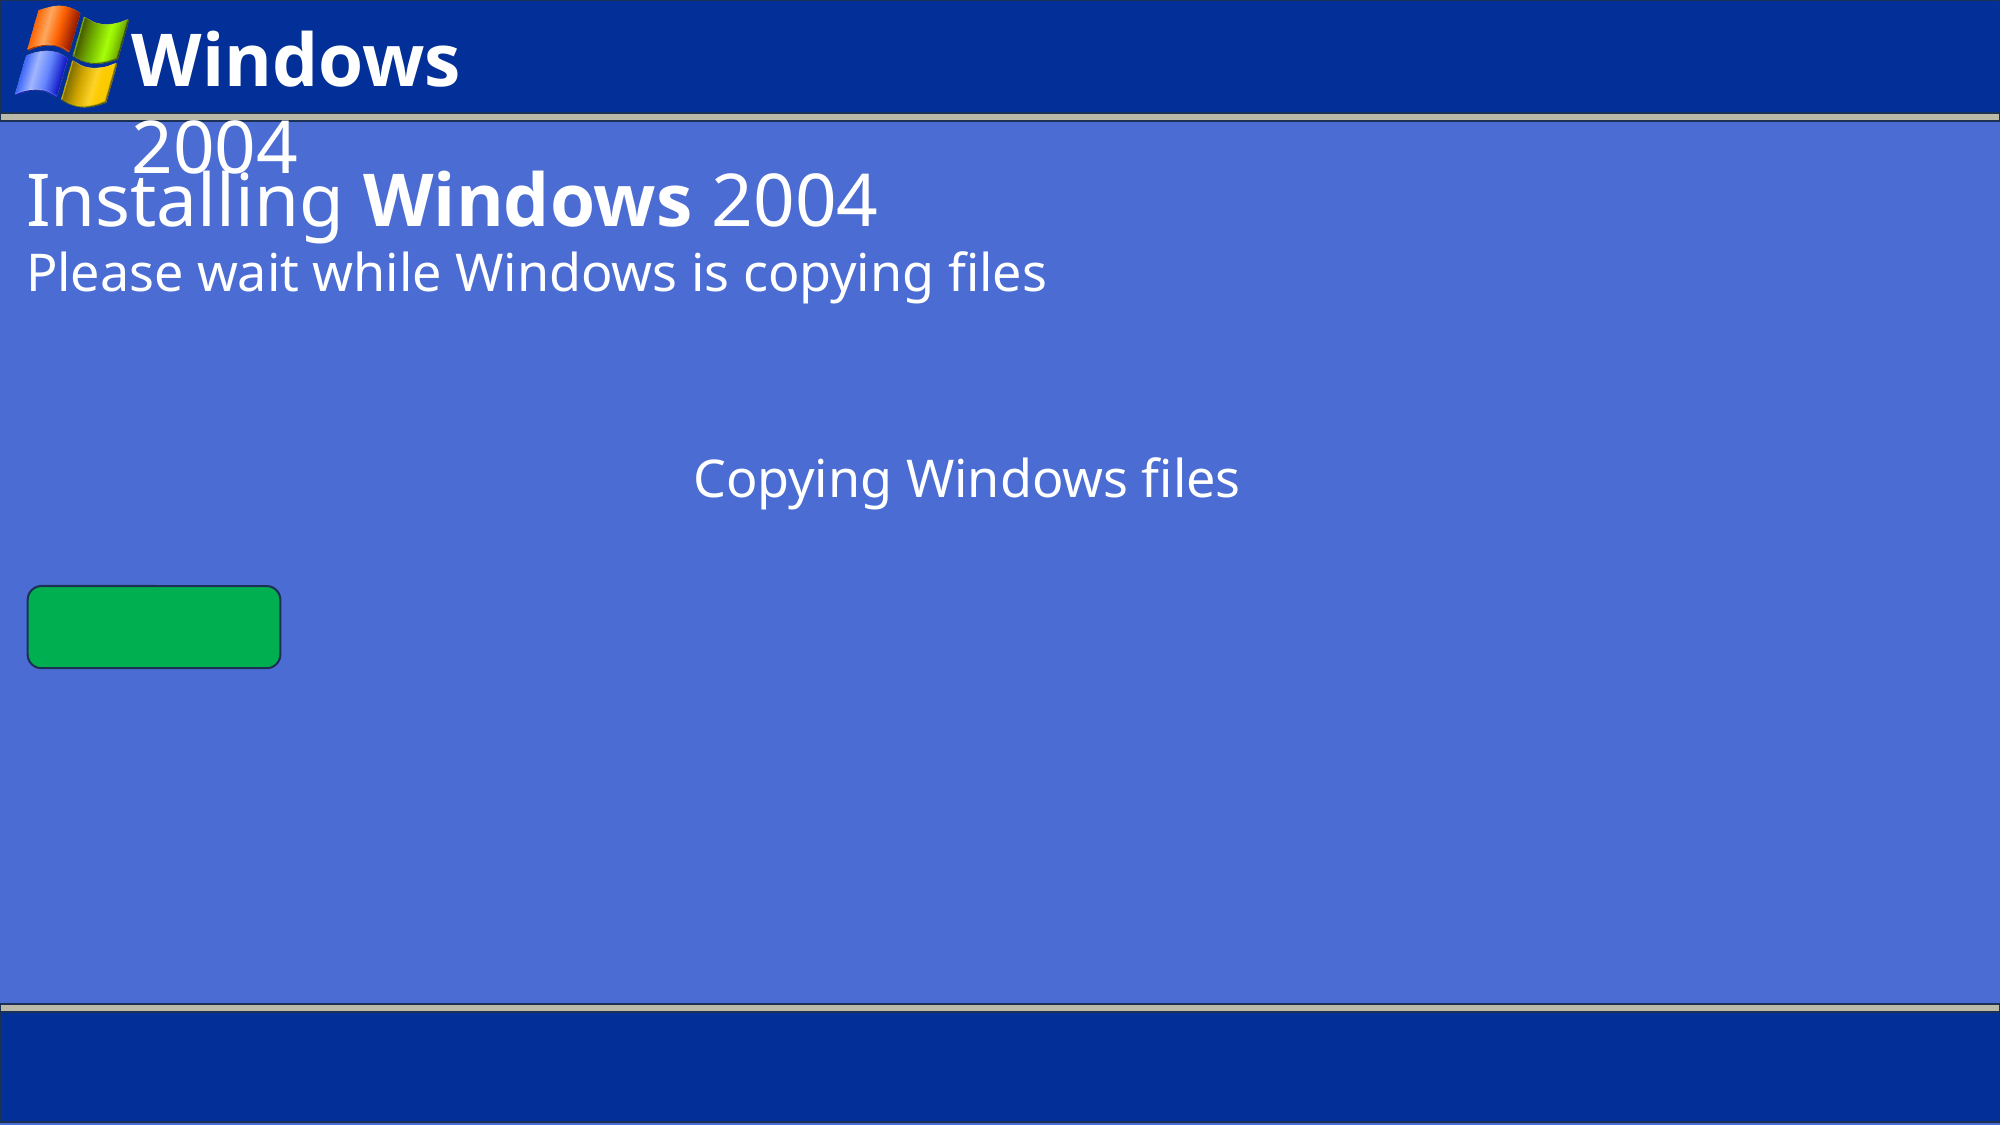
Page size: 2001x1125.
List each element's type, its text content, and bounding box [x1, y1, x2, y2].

text_box Windows 2004 [116, 5, 643, 146]
text_box [0, 1013, 2000, 1123]
text_box [0, 0, 11, 112]
text_box [132, 0, 2000, 112]
text_box Copying Windows files [678, 437, 1572, 515]
text_box Please wait while Windows is copying files [11, 231, 1898, 309]
picture [11, 0, 132, 114]
text_box [0, 112, 116, 122]
text_box Installing Windows 2004 [11, 146, 1898, 231]
text_box [26, 584, 282, 670]
text_box [0, 1003, 2000, 1013]
text_box [643, 112, 2000, 122]
